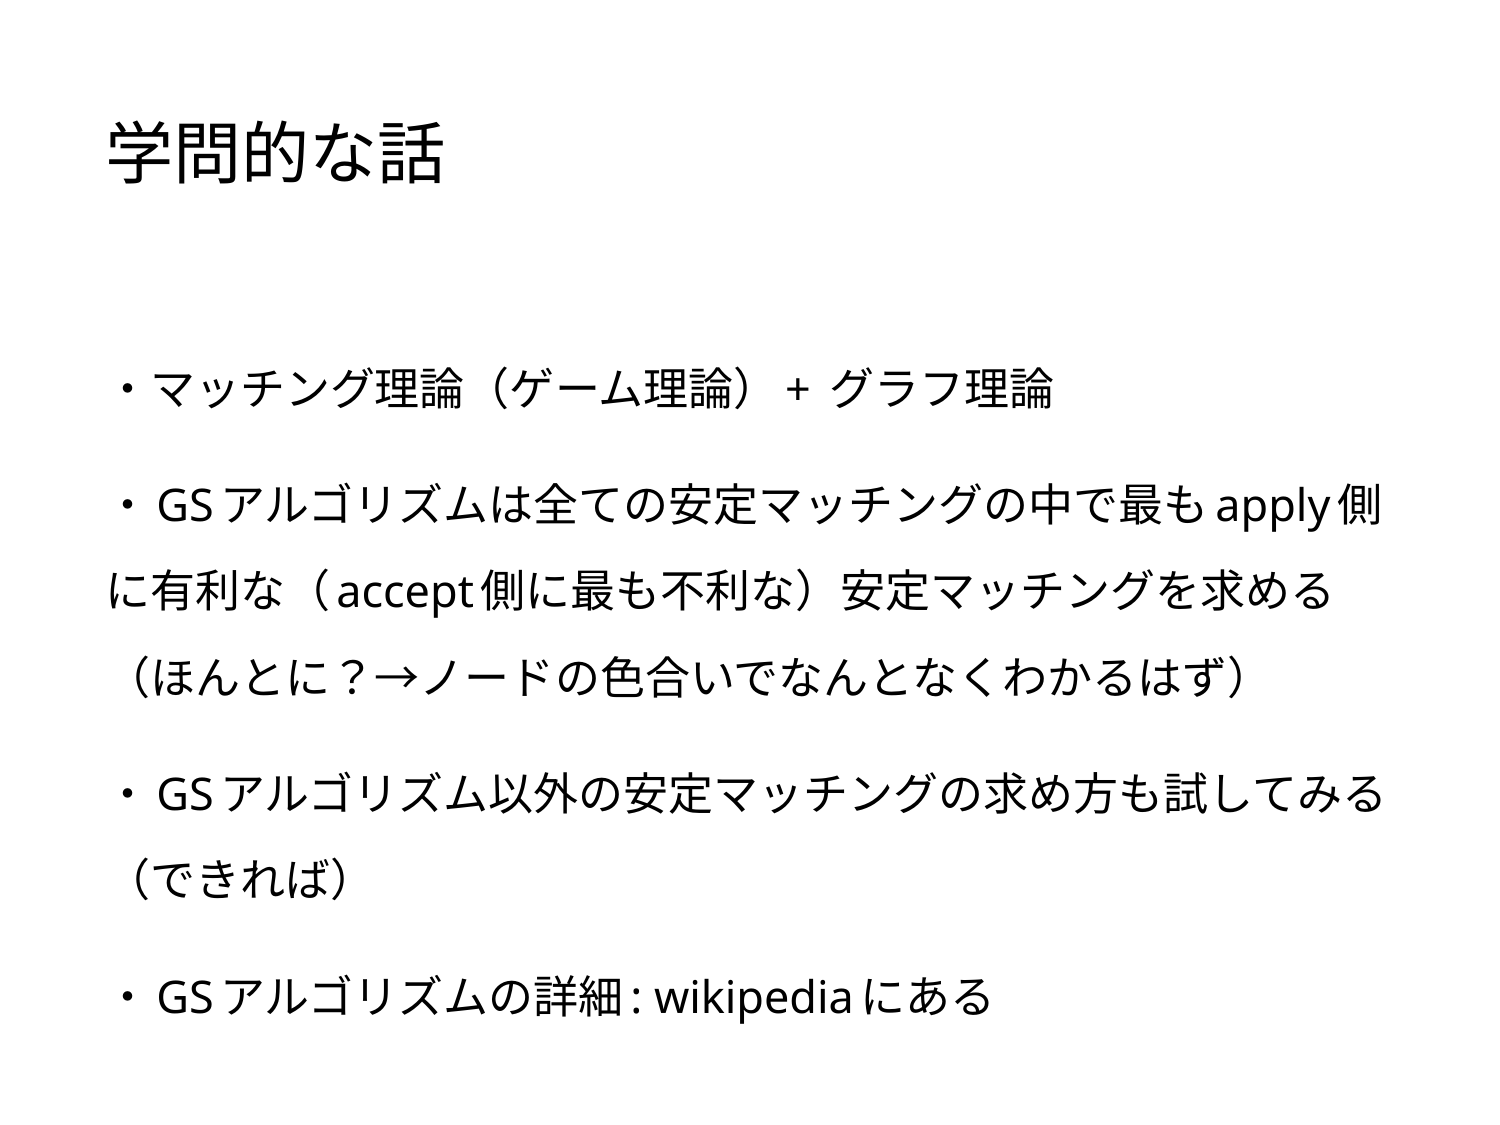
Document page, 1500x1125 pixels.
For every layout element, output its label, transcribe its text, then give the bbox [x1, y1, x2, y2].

text_box 学問的な話 [89, 69, 1324, 200]
text_box ・マッチング理論（ゲーム理論）+ グラフ理論 ・GSアルゴリズムは全ての安定マッチングの中で最もapply側に有利な（accept側に最も不利な）安定マッチングを求める（ほんとに？→ノードの色合いでなんとなくわかるはず） ・GSアルゴリズム以外の安定マッチングの求め方も試してみる（できれば） ・GSアルゴリズムの詳細: wikipediaにある [90, 318, 1419, 1032]
